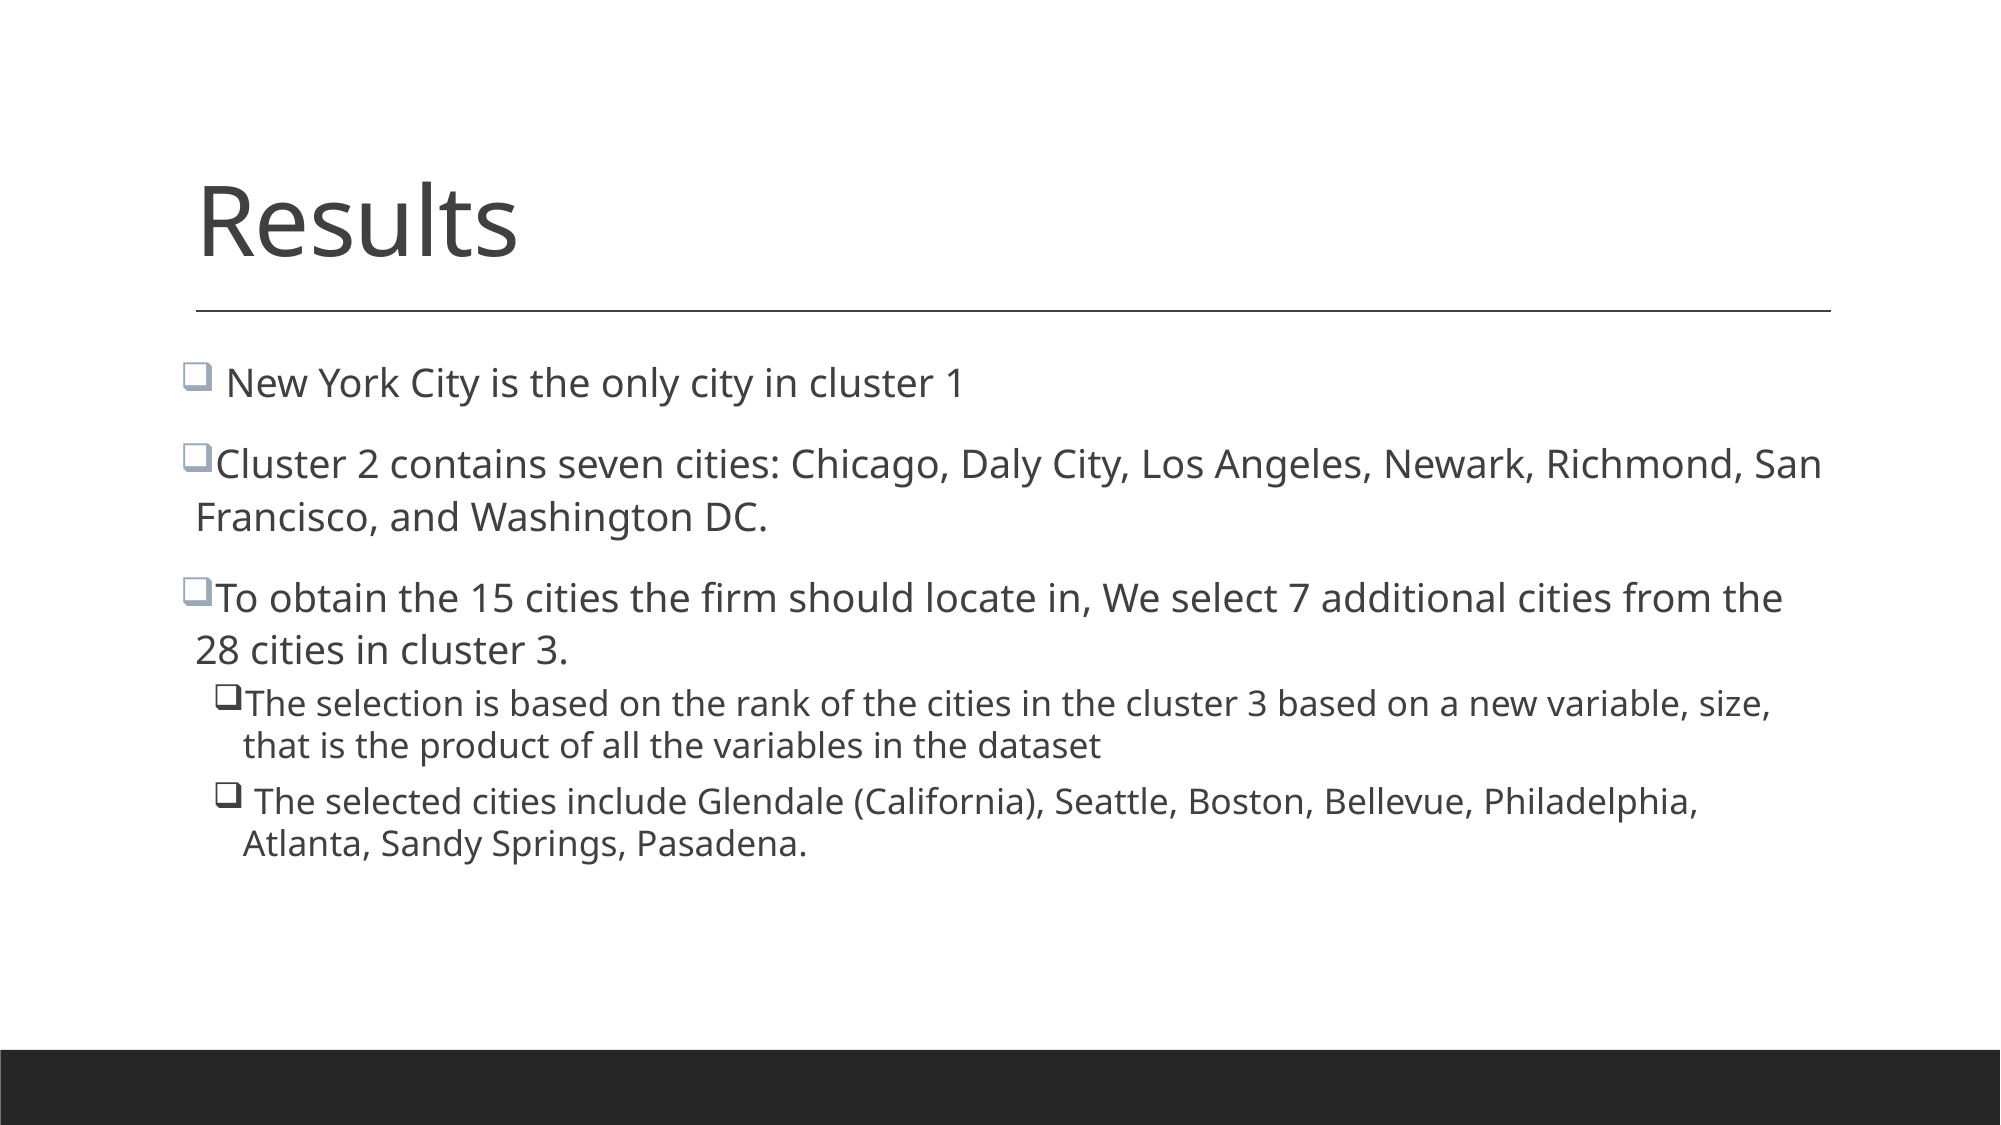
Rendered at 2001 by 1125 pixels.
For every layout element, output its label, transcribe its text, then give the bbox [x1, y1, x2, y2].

title Results [180, 47, 1830, 285]
list New York City is the only city in cluster 1 Cluster 2 contains seven cities: Chicago, Daly City, Los Angeles, Newark, Richmond, San Francisco, and Washington DC. To obtain the 15 cities the firm should locate in, We select 7 additional cities from the 28 cities in cluster 3. The selection is based on the rank of the cities in the cluster 3 based on a new variable, size, that is the product of all the variables in the dataset The selected cities include Glendale (California), Seattle, Boston, Bellevue, Philadelphia, Atlanta, Sandy Springs, Pasadena. [180, 345, 1830, 963]
